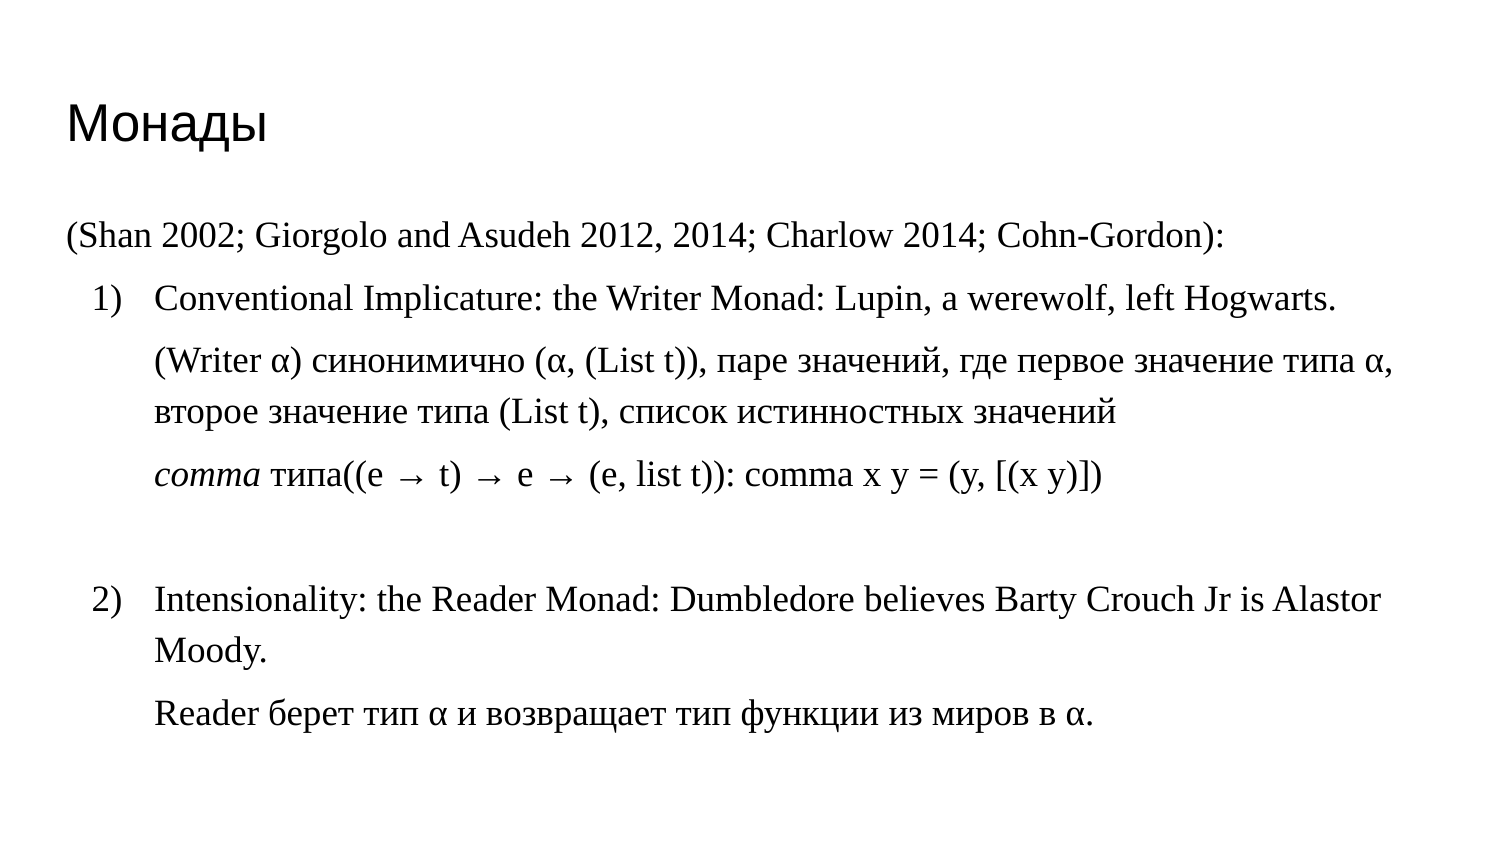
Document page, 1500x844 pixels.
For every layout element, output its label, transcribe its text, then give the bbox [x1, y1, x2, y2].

list (Shan 2002; Giorgolo and Asudeh 2012, 2014; Charlow 2014; Cohn-Gordon): Conventional Implicature: the Writer Monad: Lupin, a werewolf, left Hogwarts. (Writer α) синонимично (α, (List t)), паре значений, где первое значение типа α, второе значение типа (List t), список истинностных значений comma типа((e → t) → e → (e, list t)): comma x y = (y, [(x y)]) Intensionality: the Reader Monad: Dumbledore believes Barty Crouch Jr is Alastor Moody. Reader берет тип α и возвращает тип функции из миров в α. [51, 189, 1449, 750]
title Монады [51, 72, 1449, 167]
